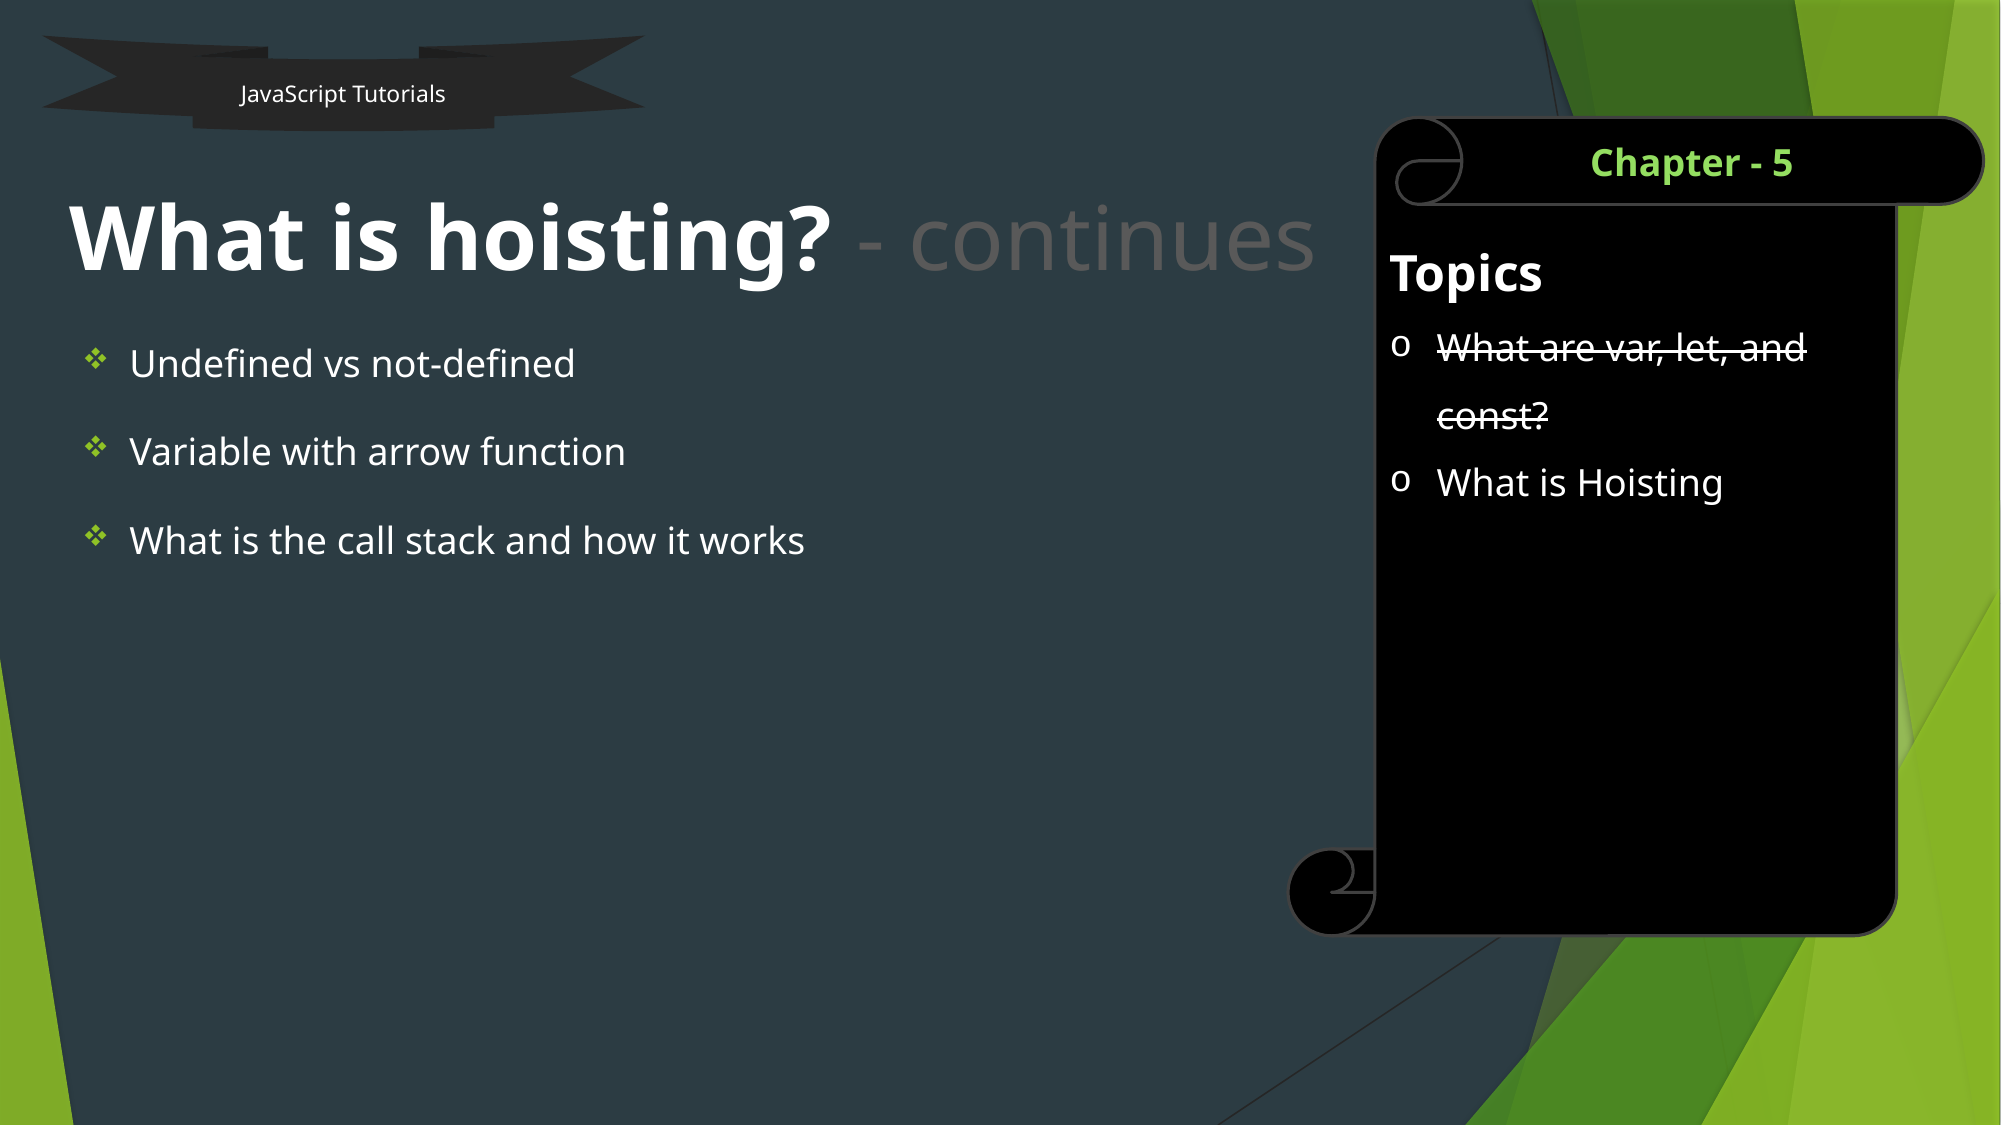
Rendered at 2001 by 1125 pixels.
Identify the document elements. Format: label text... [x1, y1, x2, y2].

text_box Topics What are var, let, and const? What is Hoisting [1286, 115, 1986, 938]
text_box JavaScript Tutorials [40, 33, 647, 133]
title What is hoisting? - continues [54, 173, 1373, 296]
list Undefined vs not-defined Variable with arrow function What is the call stack and how it works [67, 309, 933, 633]
text_box Chapter - 5 [1575, 131, 1809, 192]
